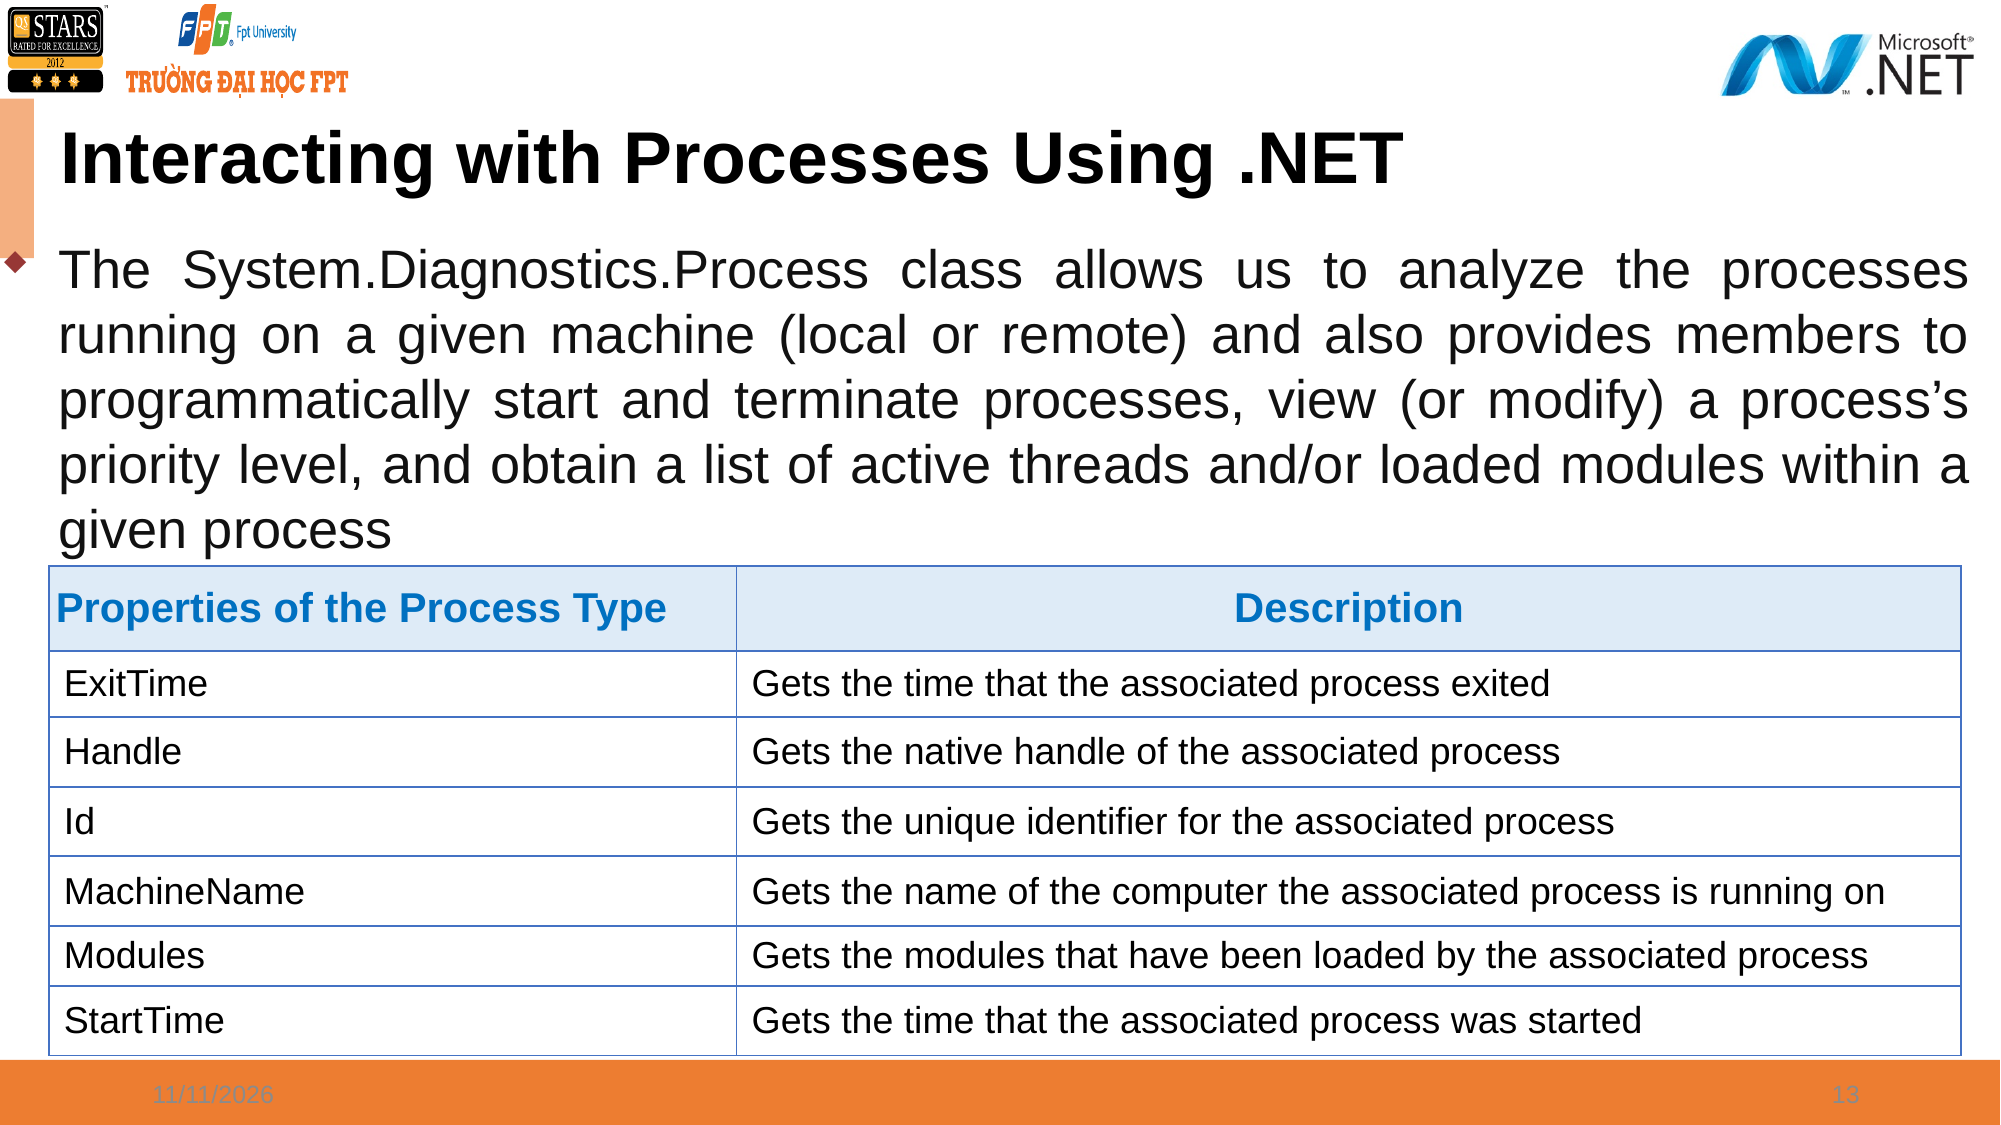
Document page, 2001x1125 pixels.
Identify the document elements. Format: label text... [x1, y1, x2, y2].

table_header Description [737, 567, 1960, 650]
table_cell Gets the modules that have been loaded by the associated process [737, 927, 1960, 985]
table_cell Handle [50, 718, 736, 786]
table_cell Id [50, 788, 736, 855]
table_cell Gets the time that the associated process was started [737, 987, 1960, 1055]
table_cell Gets the unique identifier for the associated process [737, 788, 1960, 855]
picture [1685, 0, 2001, 129]
table_cell Gets the name of the computer the associated process is running on [737, 857, 1960, 925]
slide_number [137, 1063, 588, 1123]
table_header Properties of the Process Type [50, 567, 736, 650]
table_cell Modules [50, 927, 736, 985]
text_box The System.Diagnostics.Process class allows us to analyze the processes running on a given machine (local or remote) and also provides members to programmatically start and terminate processes, view (or modify) a process’s priority level, and obtain a list of active threads and/or loaded modules within a given process [0, 226, 1988, 567]
slide_number 13 [1424, 1063, 1875, 1123]
title Interacting with Processes Using .NET [45, 112, 1973, 208]
table_cell ExitTime [50, 652, 736, 716]
table_cell MachineName [50, 857, 736, 925]
table_cell Gets the native handle of the associated process [737, 718, 1960, 786]
table_cell Gets the time that the associated process exited [737, 652, 1960, 716]
table_cell StartTime [50, 987, 736, 1055]
